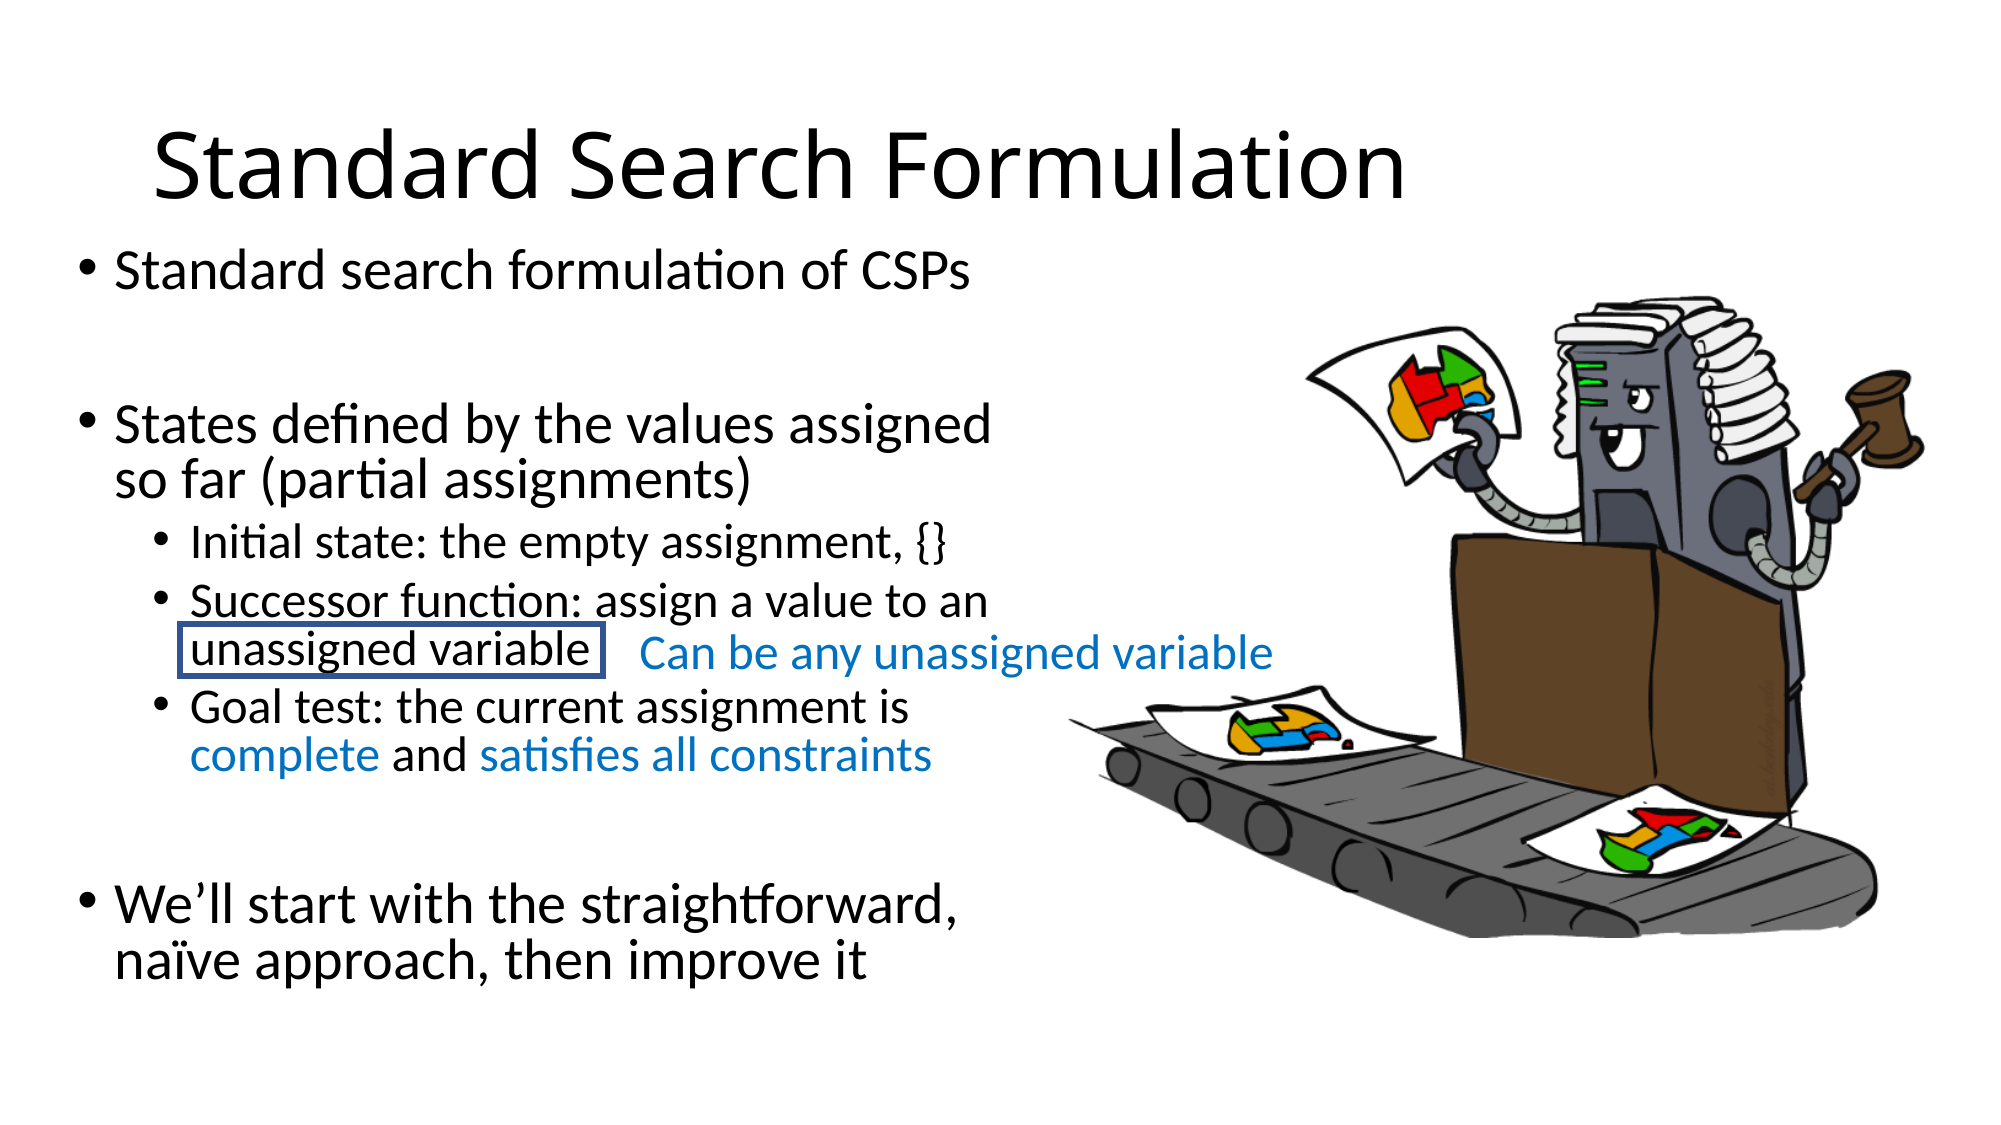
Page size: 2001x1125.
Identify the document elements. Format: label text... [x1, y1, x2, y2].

title Standard Search Formulation [137, 59, 1863, 253]
list Standard search formulation of CSPs States defined by the values assigned so far (partial assignments) Initial state: the empty assignment, {} Successor function: assign a value to an unassigned variable Goal test: the current assignment is complete and satisfies all constraints We’ll start with the straightforward, naïve approach, then improve it [62, 237, 1050, 1071]
text_box [179, 623, 604, 677]
picture [1049, 253, 1930, 938]
